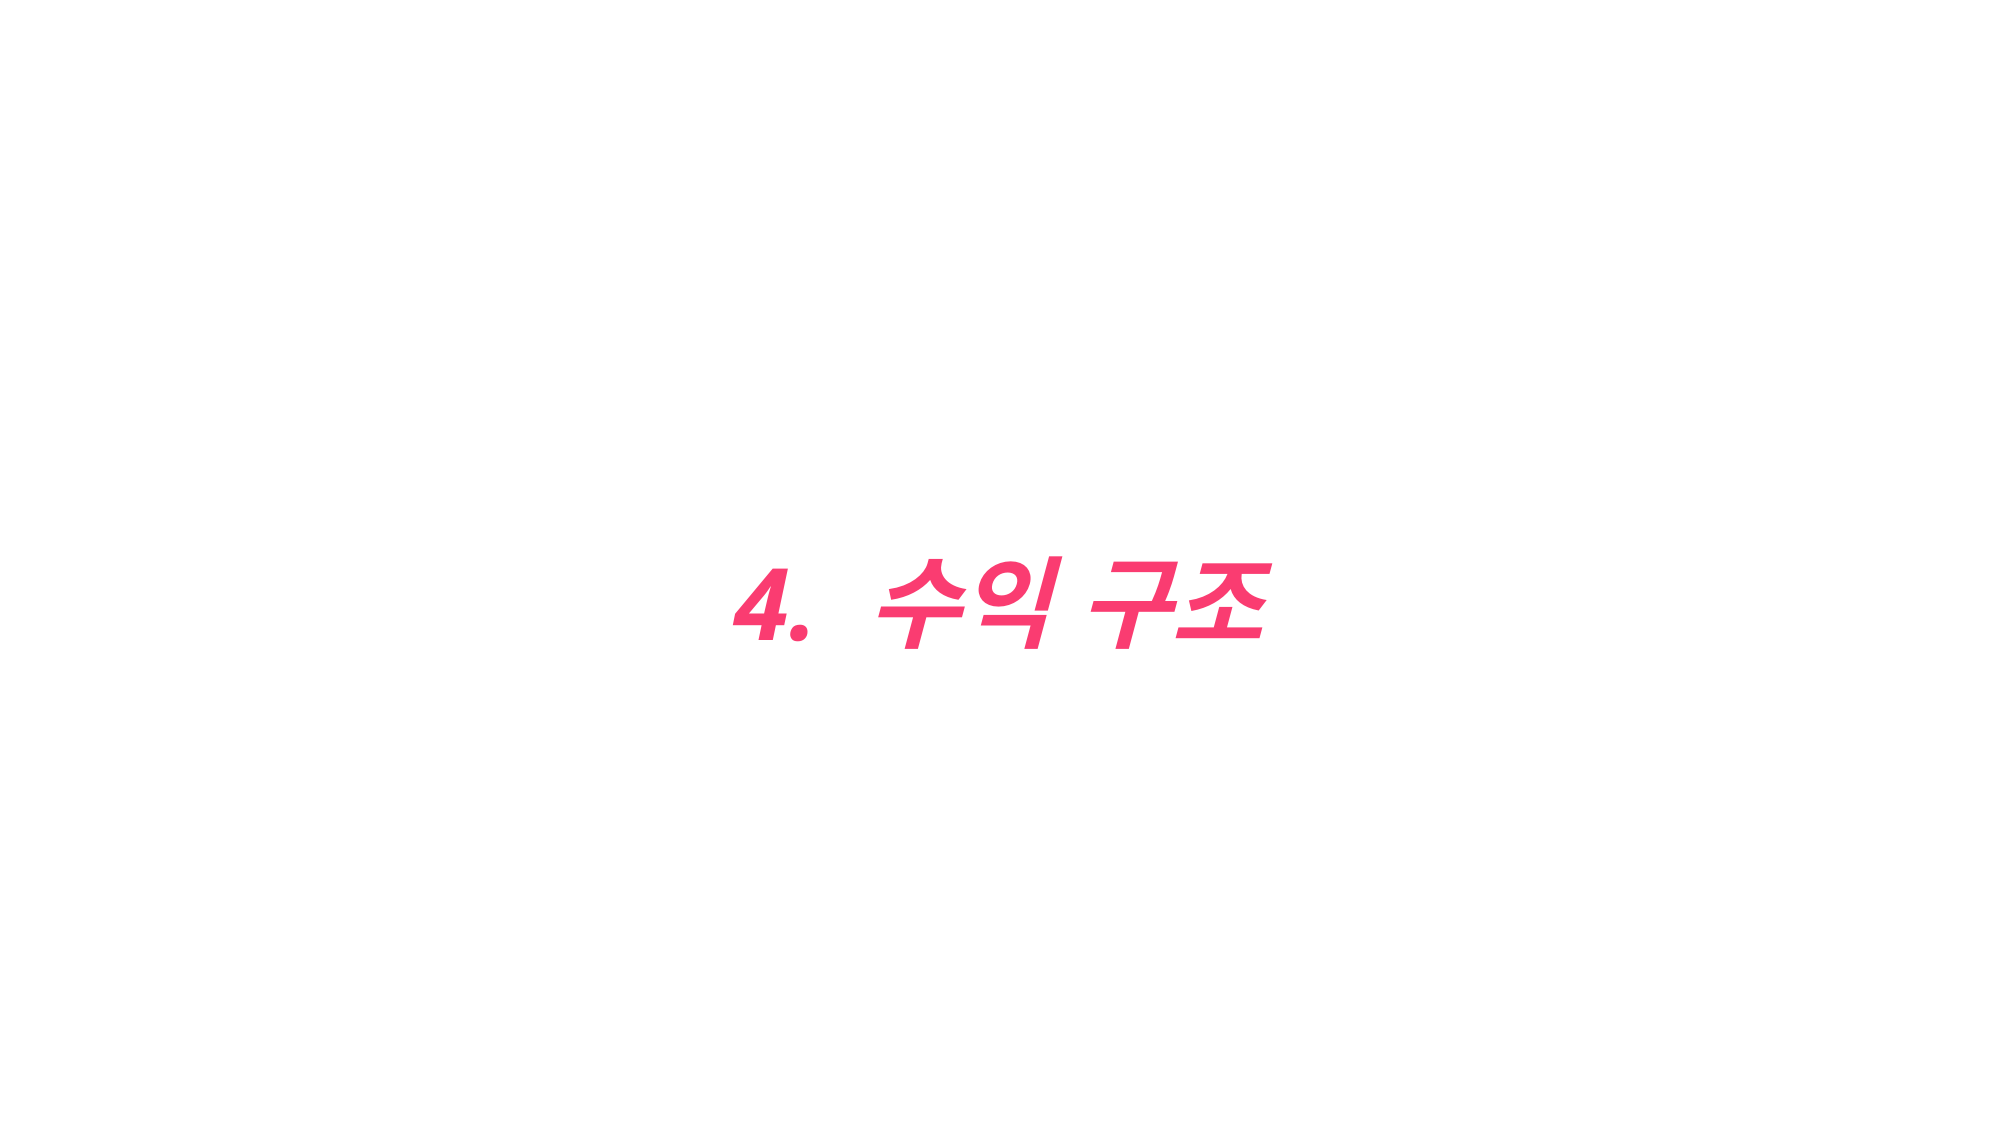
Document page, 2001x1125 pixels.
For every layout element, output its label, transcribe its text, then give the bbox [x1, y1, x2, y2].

text_box 4. 수익 구조 [481, 472, 1518, 668]
